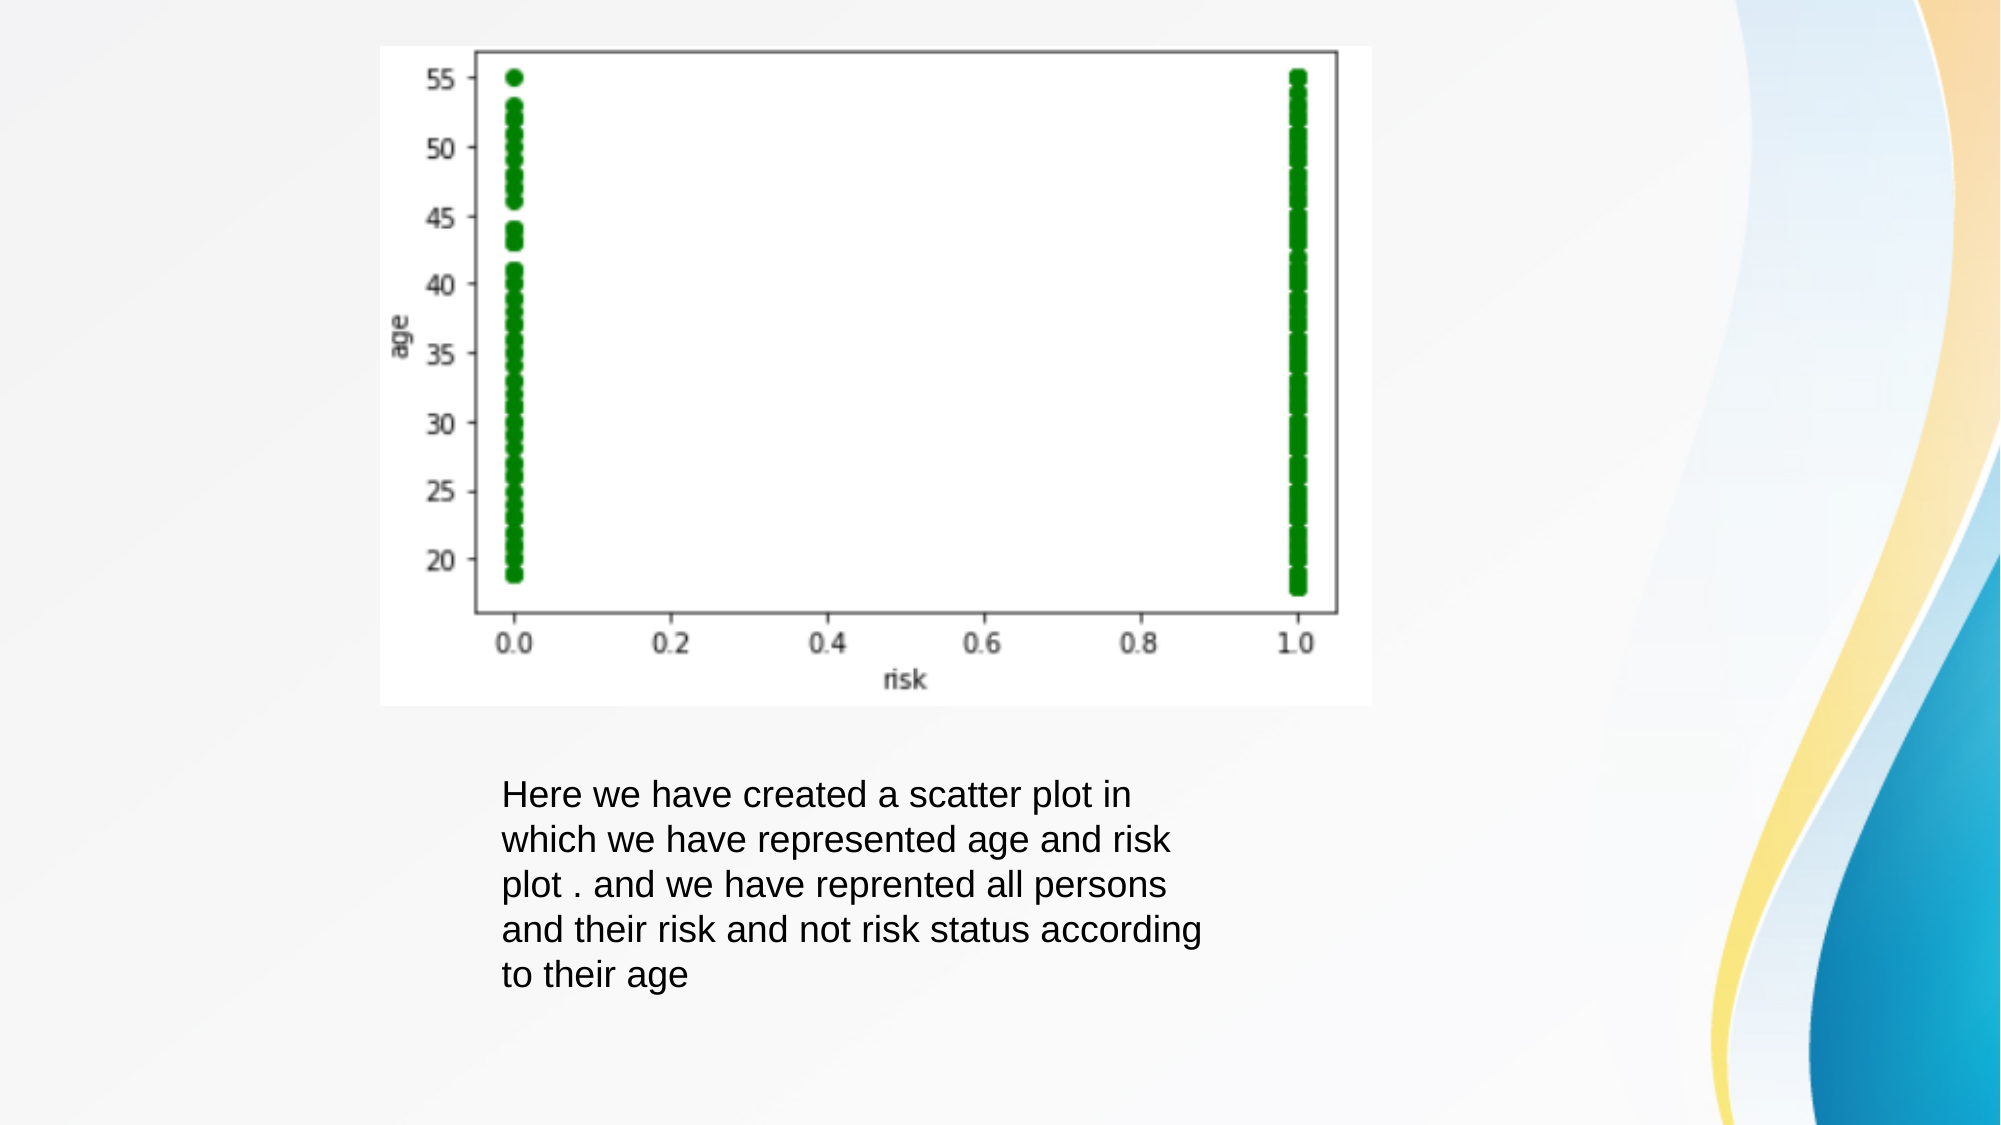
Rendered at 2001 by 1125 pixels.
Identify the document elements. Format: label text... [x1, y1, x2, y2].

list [380, 46, 1372, 706]
text_box Here we have created a scatter plot in which we have represented age and risk plot . and we have reprented all persons and their risk and not risk status according to their age [486, 763, 1229, 1003]
picture [0, 0, 2001, 1125]
